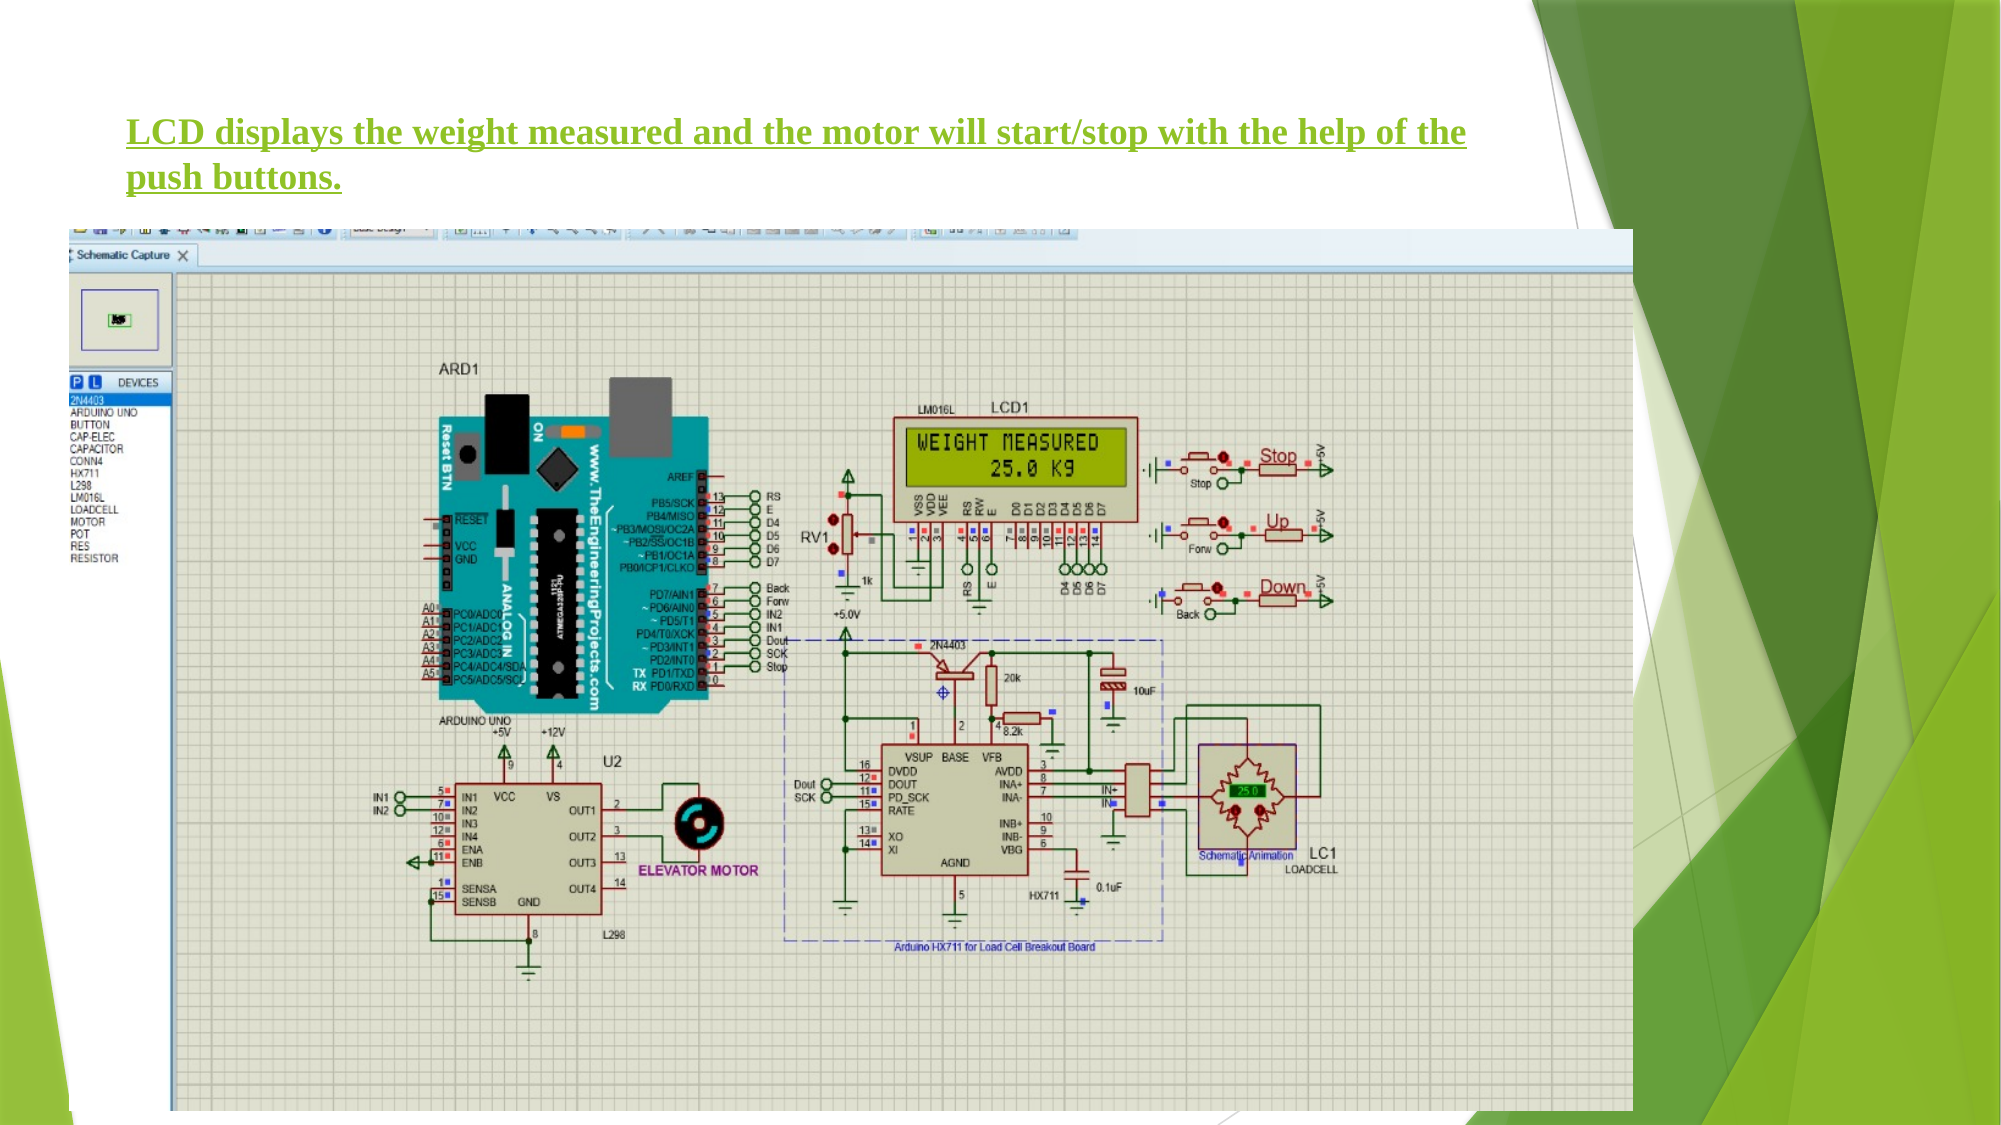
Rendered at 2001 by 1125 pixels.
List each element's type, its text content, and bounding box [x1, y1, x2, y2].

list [68, 228, 1633, 1111]
title LCD displays the weight measured and the motor will start/stop with the help of the push buttons. [111, 99, 1522, 228]
